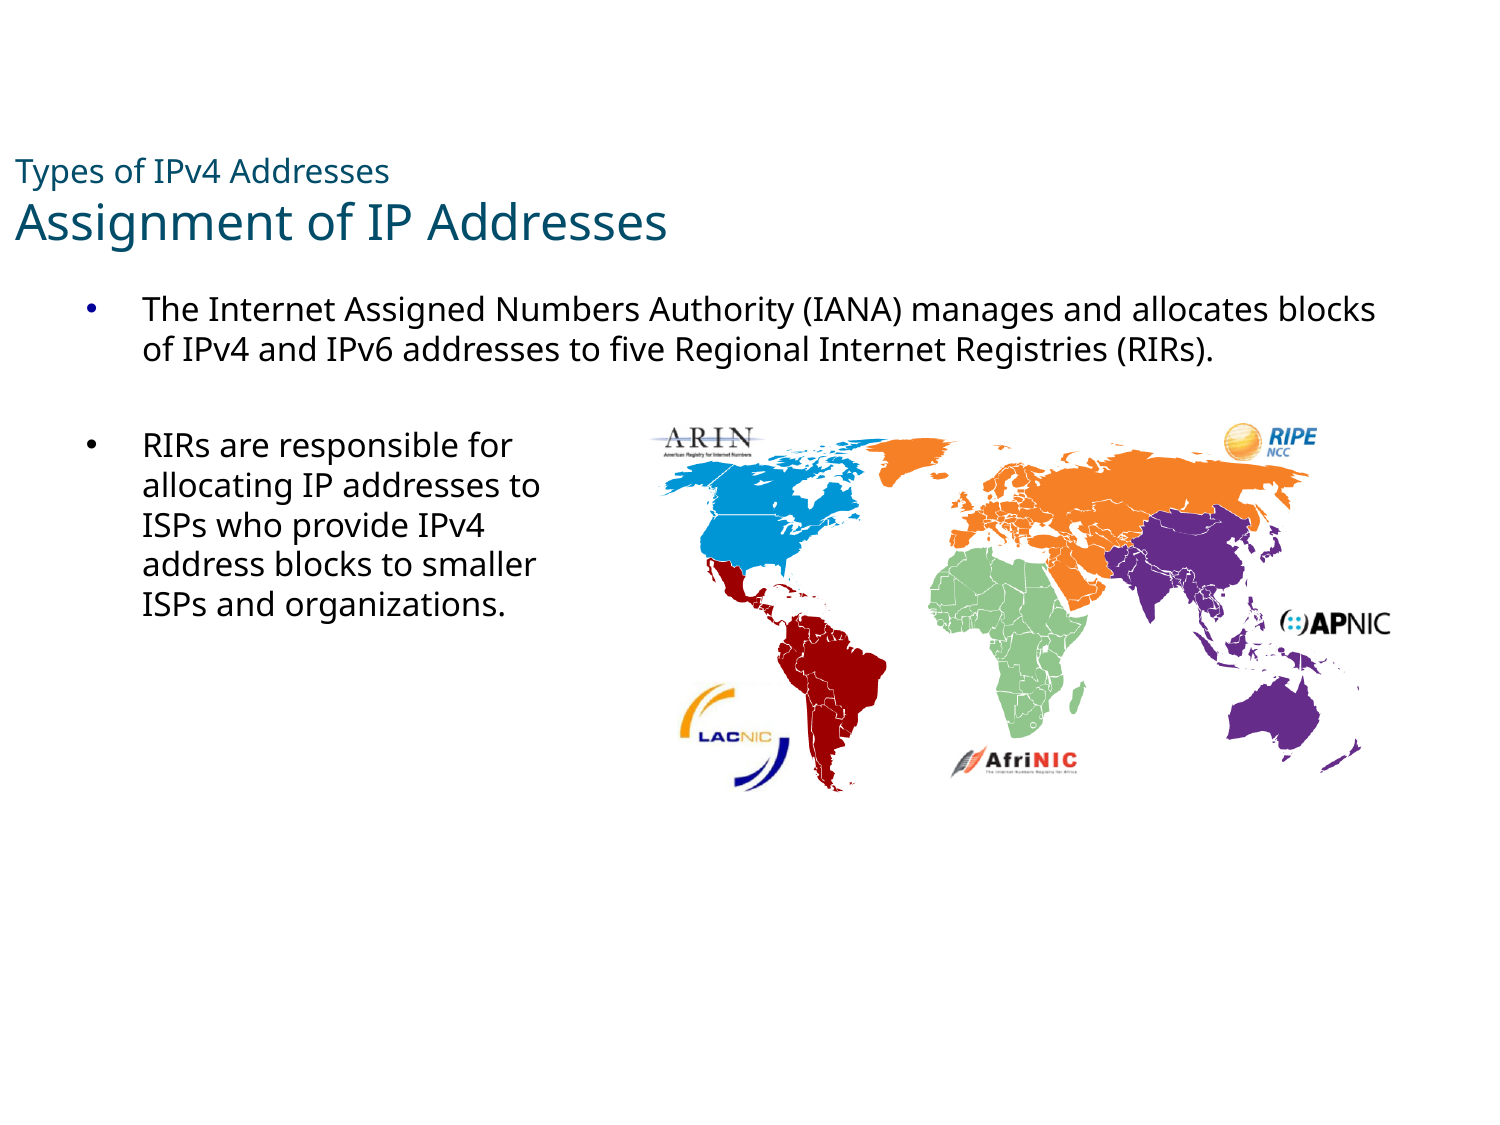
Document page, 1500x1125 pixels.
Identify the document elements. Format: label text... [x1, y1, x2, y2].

list The Internet Assigned Numbers Authority (IANA) manages and allocates blocks of IPv4 and IPv6 addresses to five Regional Internet Registries (RIRs). [70, 280, 1430, 402]
text_box RIRs are responsible for allocating IP addresses to ISPs who provide IPv4 address blocks to smaller ISPs and organizations. [70, 416, 619, 786]
picture [645, 416, 1402, 806]
title Types of IPv4 Addresses Assignment of IP Addresses [0, 140, 1369, 261]
